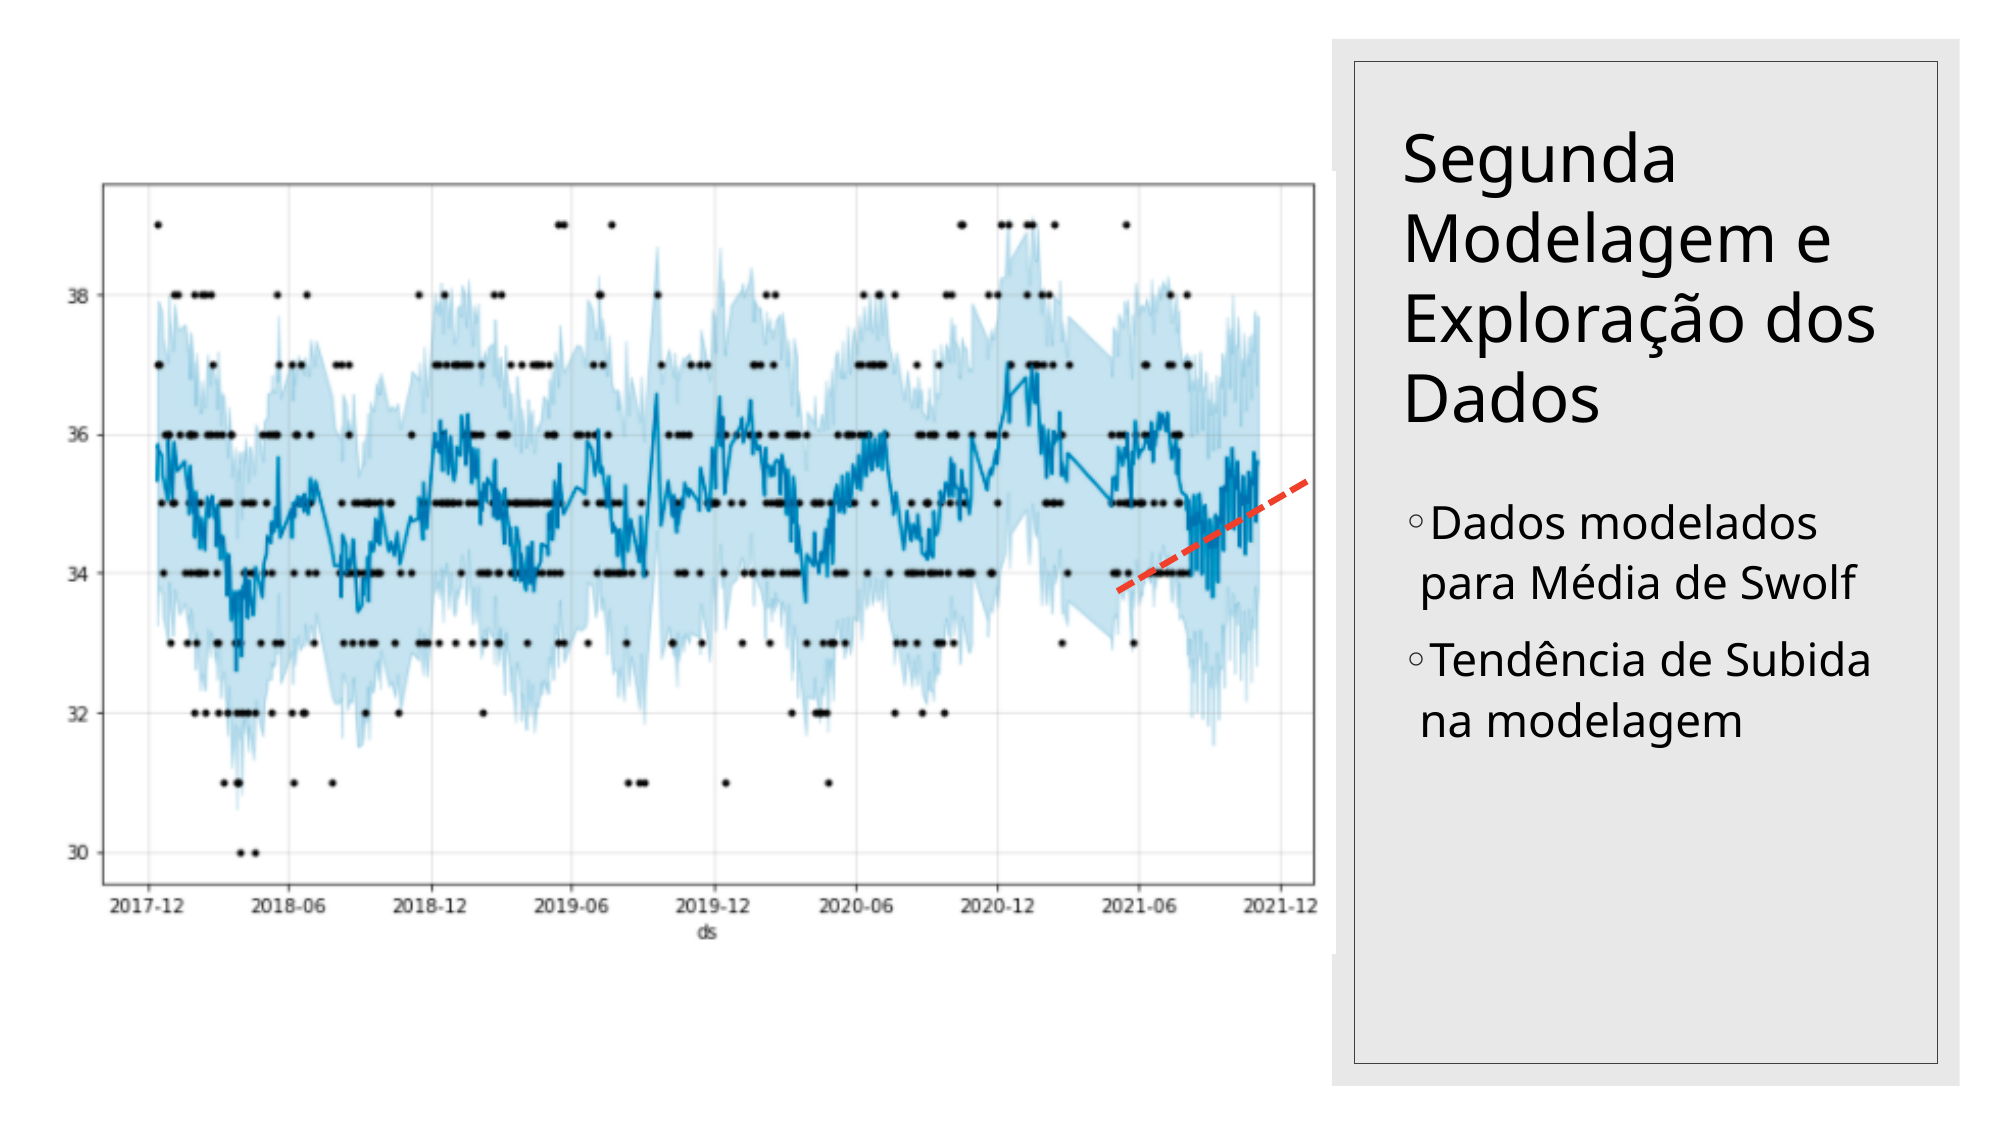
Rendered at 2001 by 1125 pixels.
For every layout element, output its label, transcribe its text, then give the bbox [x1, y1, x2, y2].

list Dados modelados para Média de Swolf Tendência de Subida na modelagem [1387, 480, 1907, 975]
title Segunda Modelagem e Exploração dos Dados [1387, 99, 1907, 444]
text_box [1117, 480, 1309, 592]
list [64, 171, 1336, 954]
